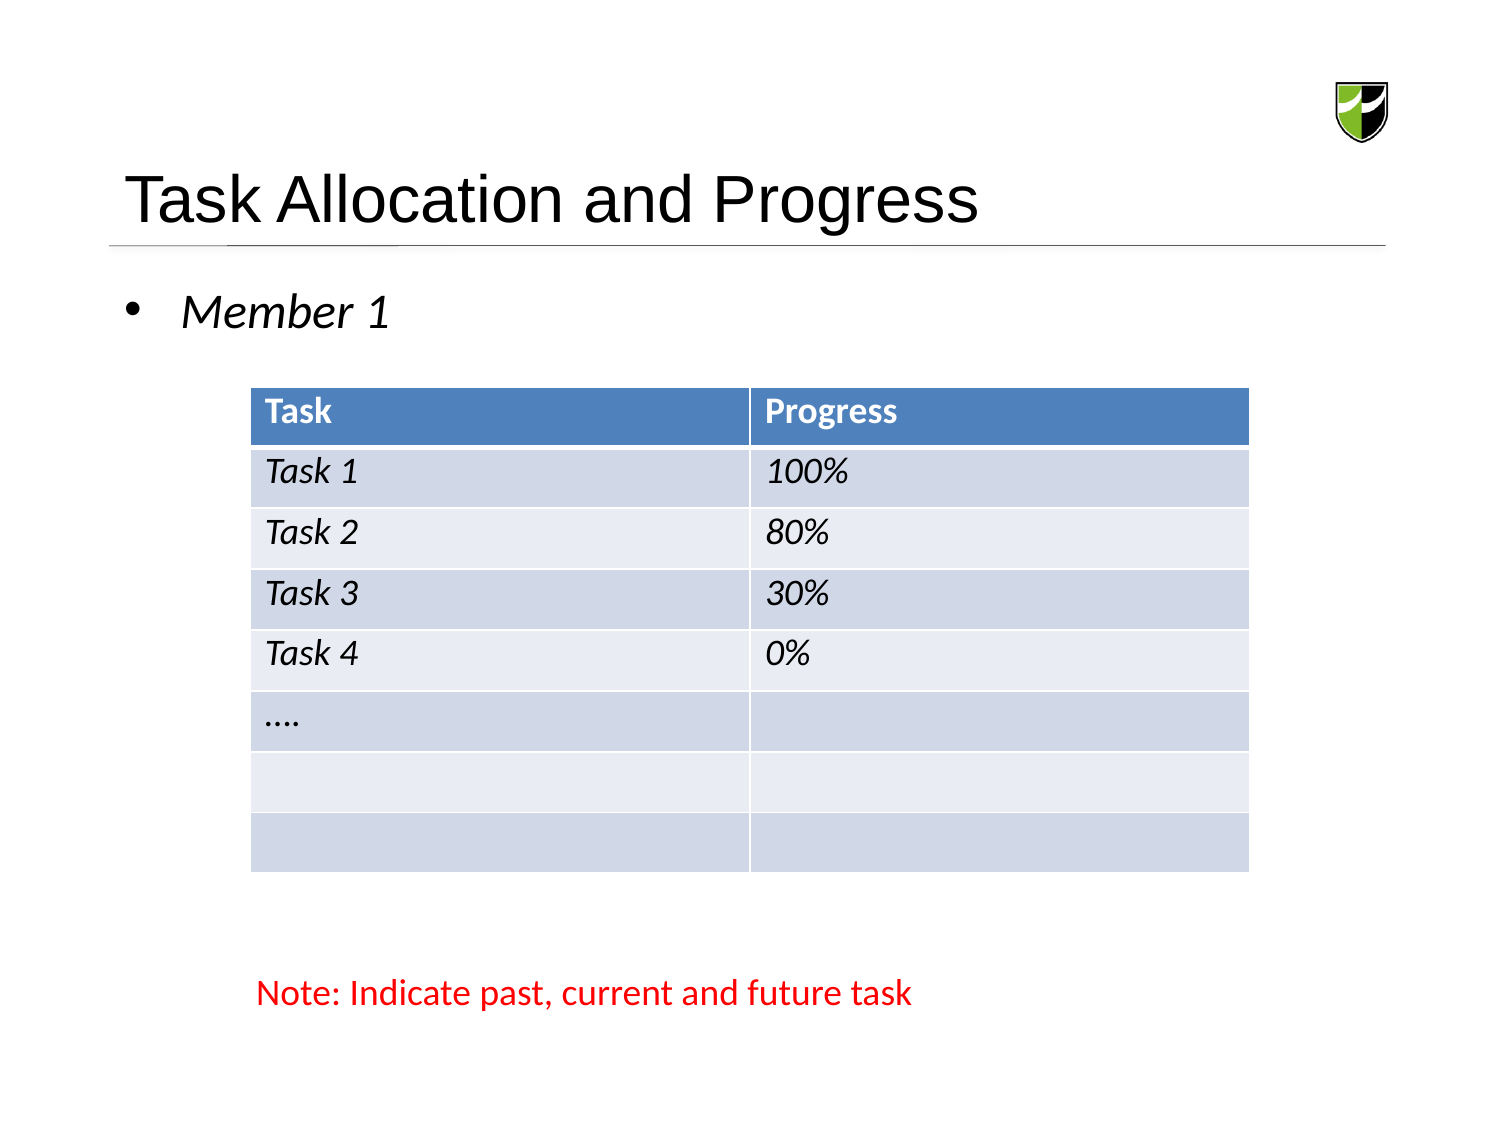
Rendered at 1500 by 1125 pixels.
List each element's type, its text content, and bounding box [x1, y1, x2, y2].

table_cell 100% [751, 450, 1249, 507]
table_header Task [251, 388, 749, 445]
table_cell [251, 753, 749, 812]
table_cell Task 2 [251, 509, 749, 568]
table_cell [751, 813, 1249, 872]
table_cell 0% [751, 631, 1249, 690]
table_cell [751, 753, 1249, 812]
table_cell [251, 813, 749, 872]
table_cell [751, 692, 1249, 751]
list Member 1 [109, 270, 1386, 1013]
table_cell Task 4 [251, 631, 749, 690]
table_cell 30% [751, 570, 1249, 629]
table_cell Task 3 [251, 570, 749, 629]
title Task Allocation and Progress [109, 146, 1386, 246]
table_cell 80% [751, 509, 1249, 568]
picture [1335, 75, 1393, 143]
table_cell …. [251, 692, 749, 751]
table_header Progress [751, 388, 1249, 445]
text_box Note: Indicate past, current and future task [241, 960, 928, 1021]
table_cell Task 1 [251, 450, 749, 507]
